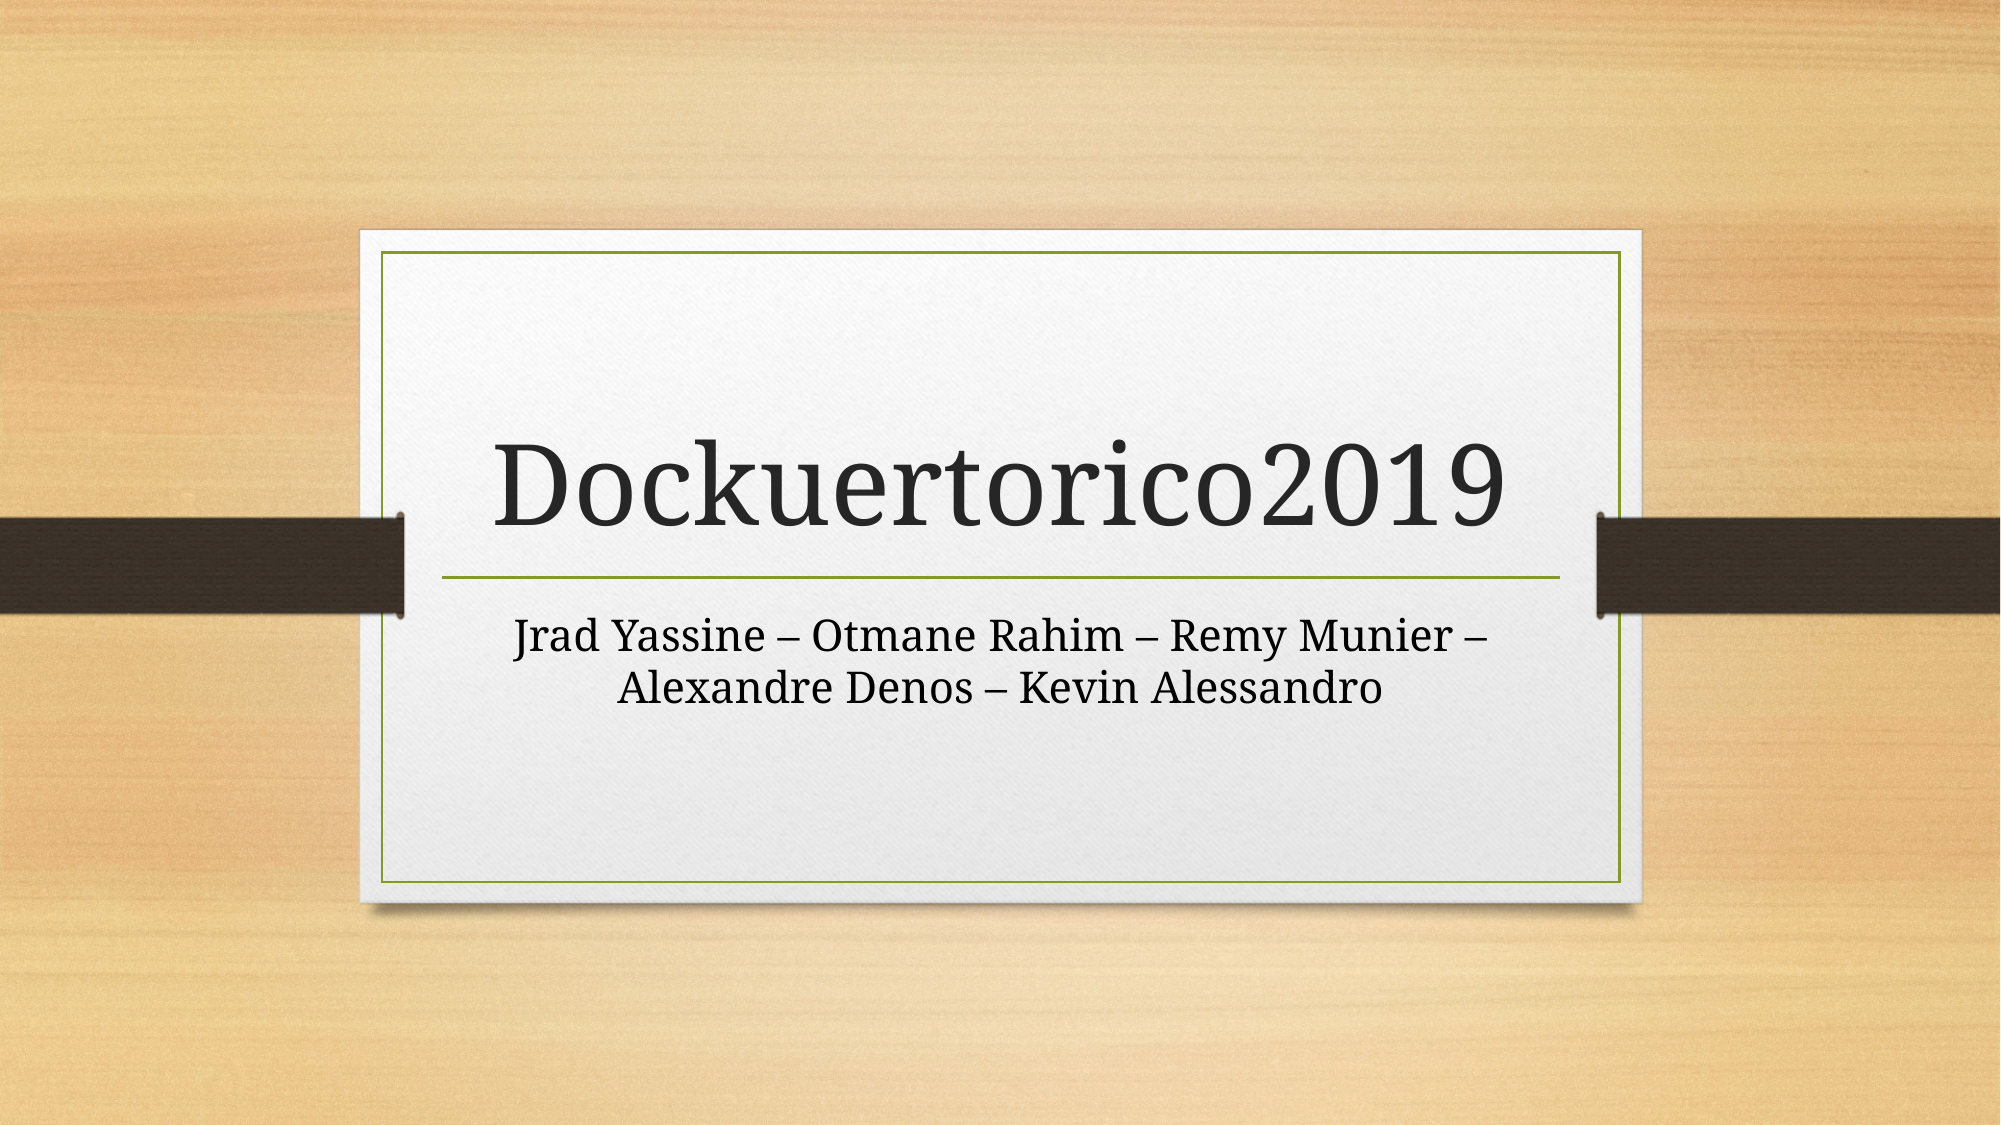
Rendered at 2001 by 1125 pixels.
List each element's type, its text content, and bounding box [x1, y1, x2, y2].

title Dockuertorico2019 [441, 306, 1560, 556]
picture [0, 0, 2001, 1125]
subtitle Jrad Yassine – Otmane Rahim – Remy Munier – Alexandre Denos – Kevin Alessandro [441, 600, 1560, 817]
